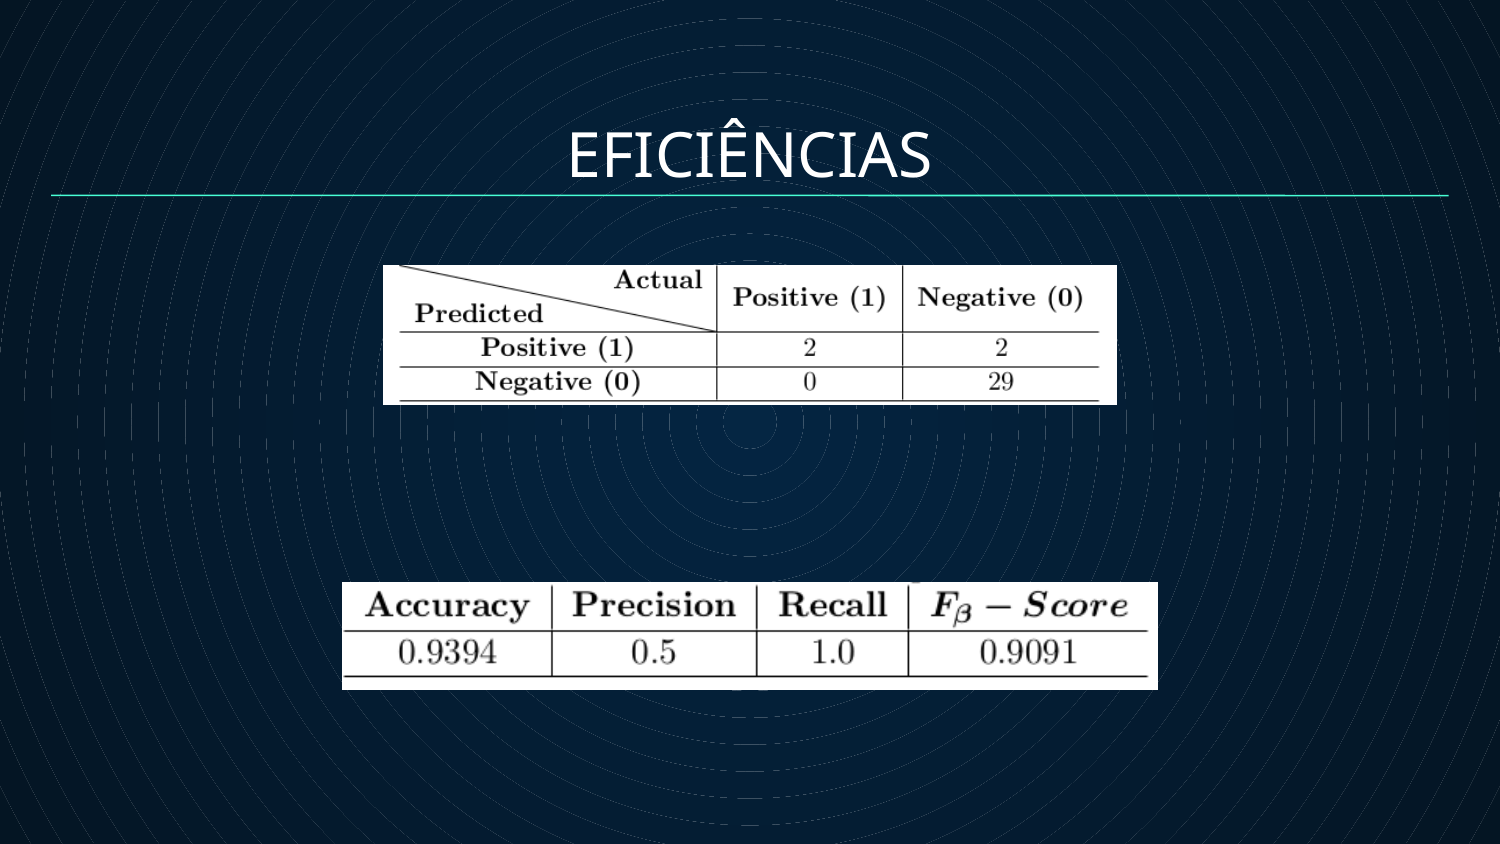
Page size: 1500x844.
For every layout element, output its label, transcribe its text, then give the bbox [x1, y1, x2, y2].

text_box EFICIÊNCIAS [51, 105, 1449, 195]
picture [341, 581, 1158, 691]
picture [383, 265, 1117, 406]
text_box EFICIÊNCIAS [51, 196, 1449, 205]
